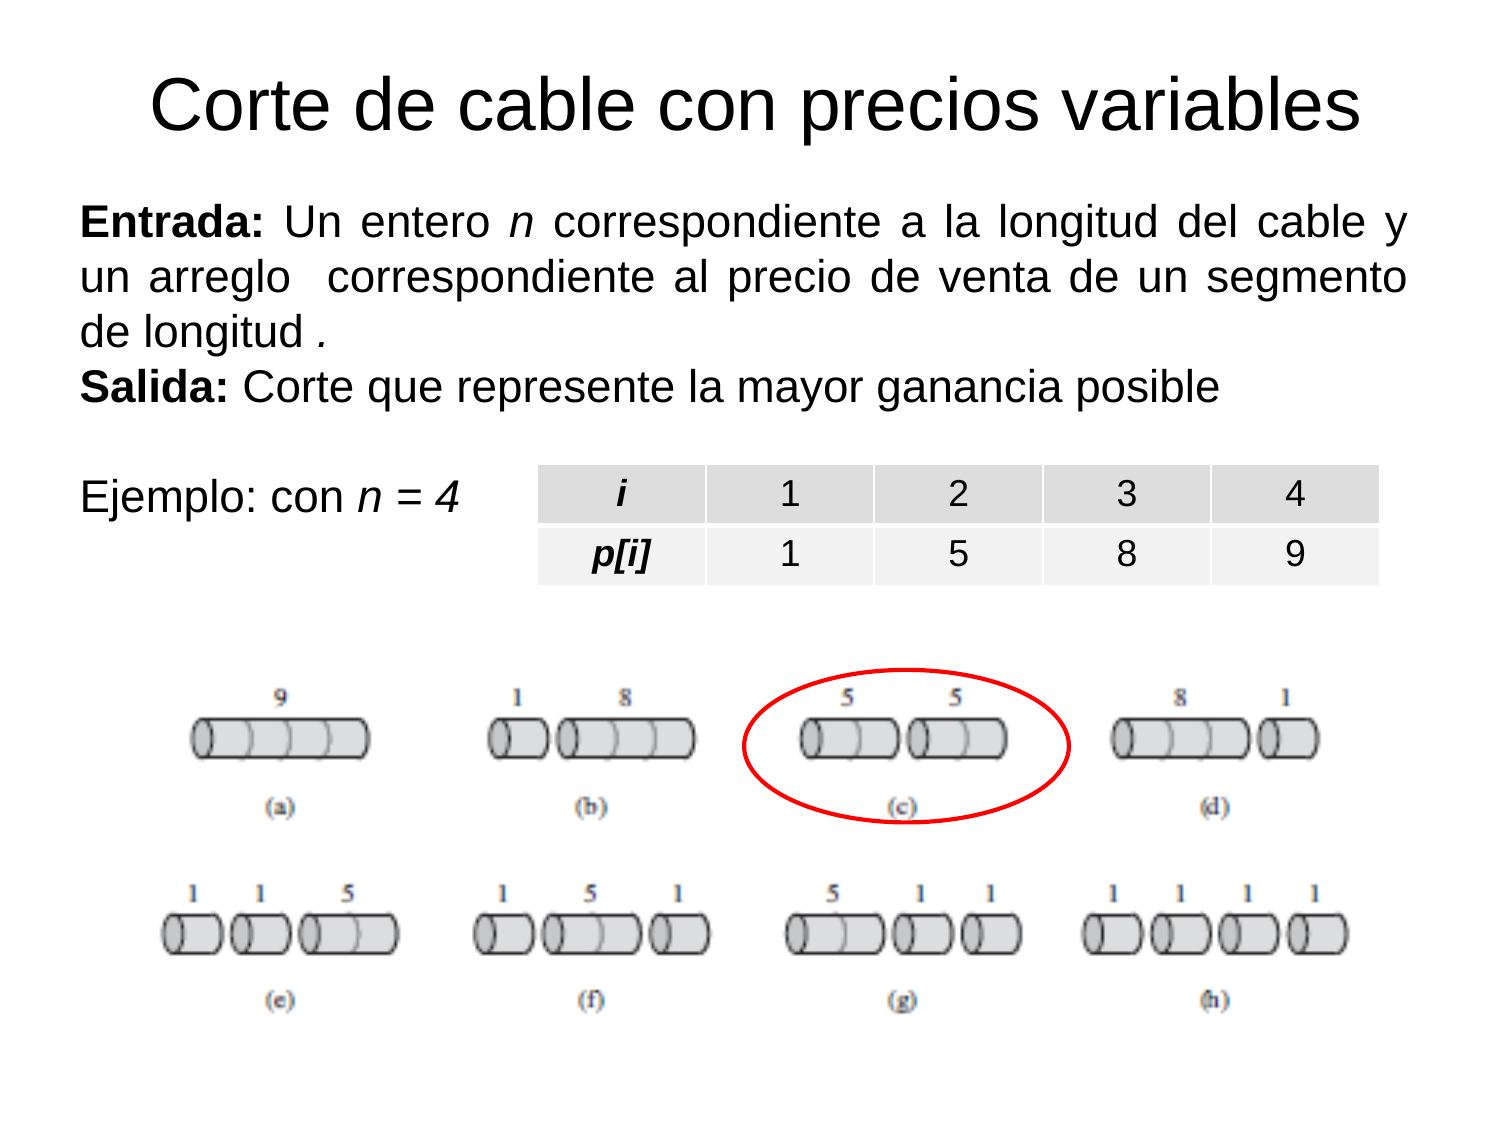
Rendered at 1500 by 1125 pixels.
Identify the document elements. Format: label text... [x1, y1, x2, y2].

table_cell 9 [1212, 528, 1379, 585]
table_cell p[i] [538, 528, 705, 585]
table_cell 1 [707, 528, 873, 585]
table_cell 8 [1044, 528, 1210, 585]
table_header i [538, 465, 705, 523]
table_header 1 [707, 465, 873, 523]
text_box Corte de cable con precios variables [76, 30, 1436, 153]
table_cell 5 [875, 528, 1042, 585]
picture [137, 669, 1362, 1024]
table_header 3 [1044, 465, 1210, 523]
table_header 2 [875, 465, 1042, 523]
table_header 4 [1212, 465, 1379, 523]
